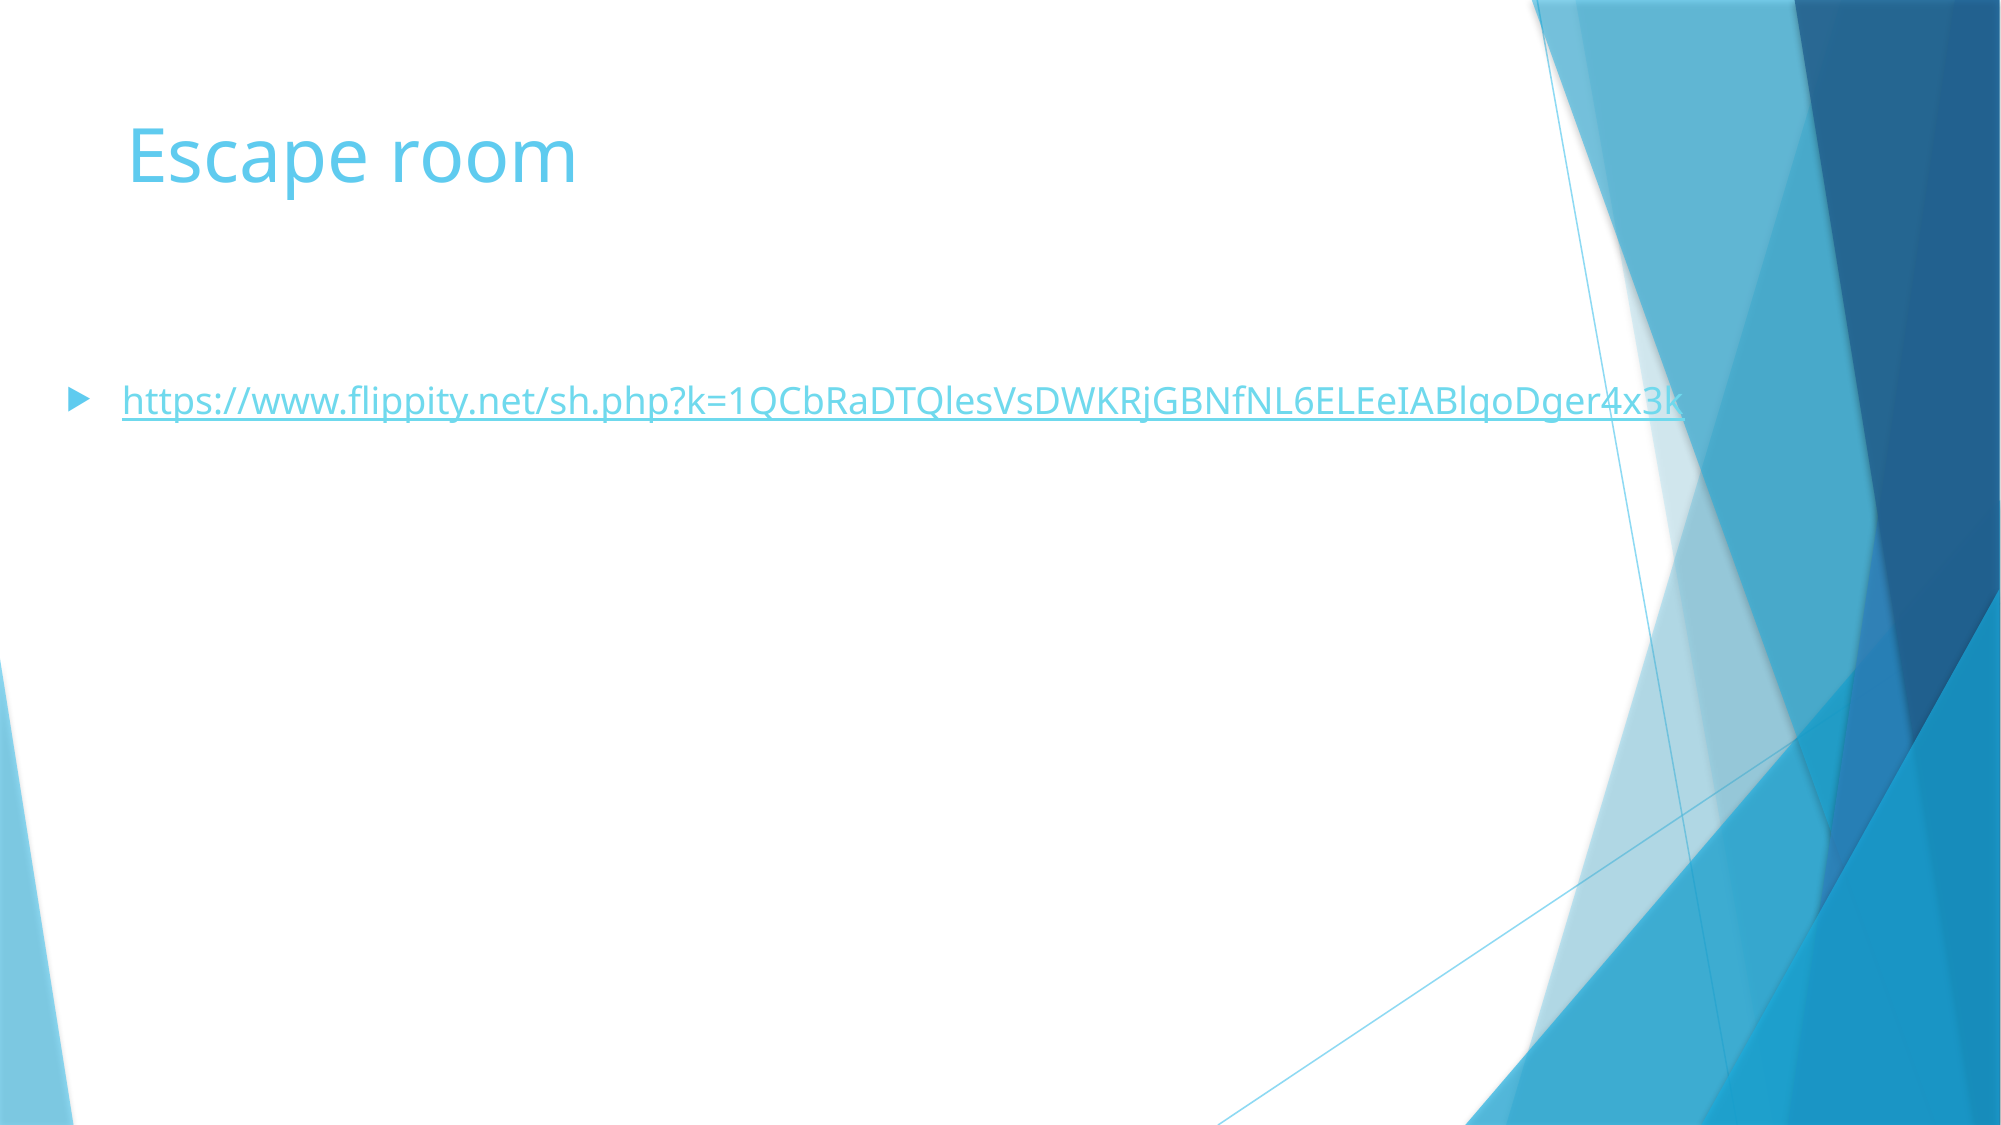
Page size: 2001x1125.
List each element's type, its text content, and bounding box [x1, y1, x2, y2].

title Escape room [111, 99, 1522, 317]
list https://www.flippity.net/sh.php?k=1QCbRaDTQlesVsDWKRjGBNfNL6ELEeIABlqoDger4x3k [50, 370, 1886, 1007]
